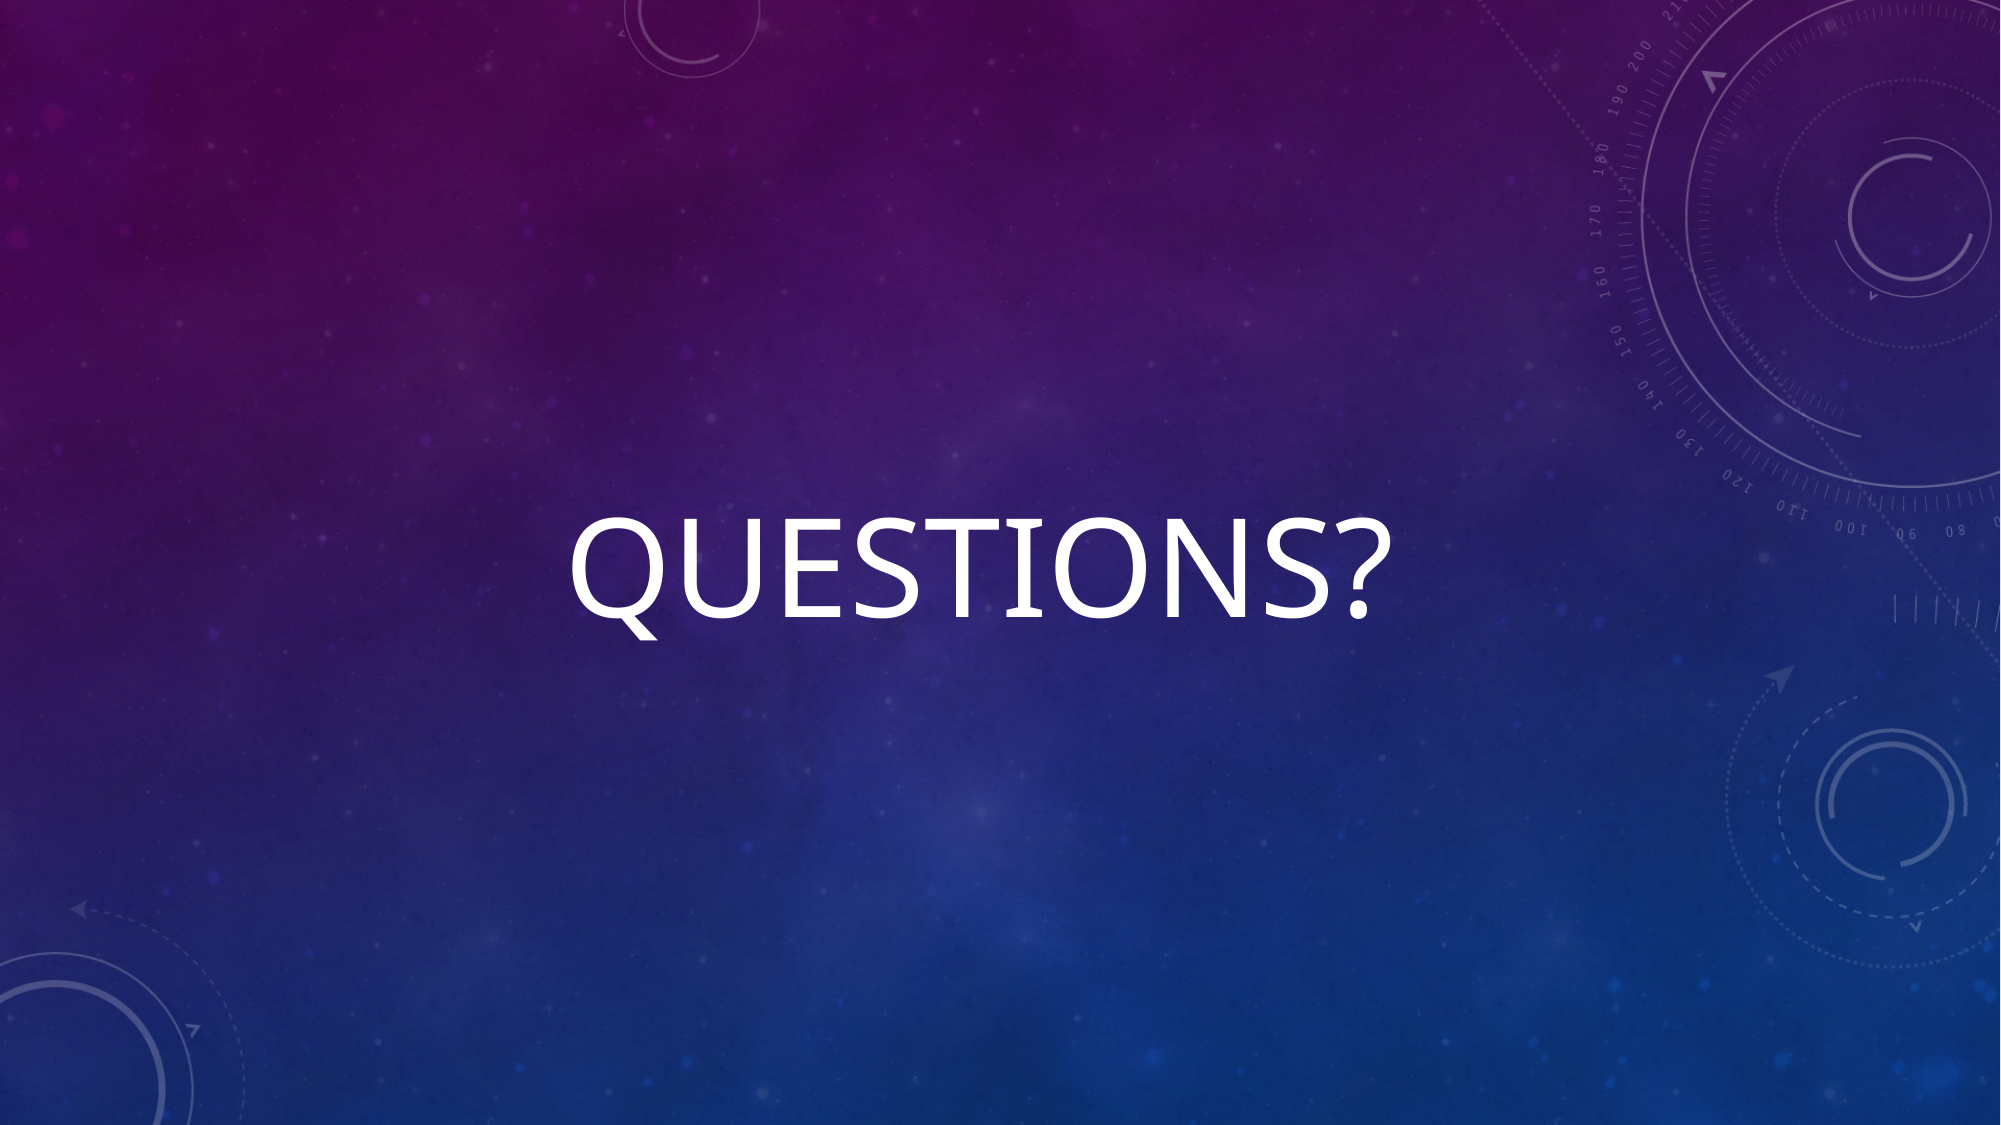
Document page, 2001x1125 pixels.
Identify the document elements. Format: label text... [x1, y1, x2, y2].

title Questions? [549, 443, 2000, 682]
picture [0, 0, 2001, 1125]
